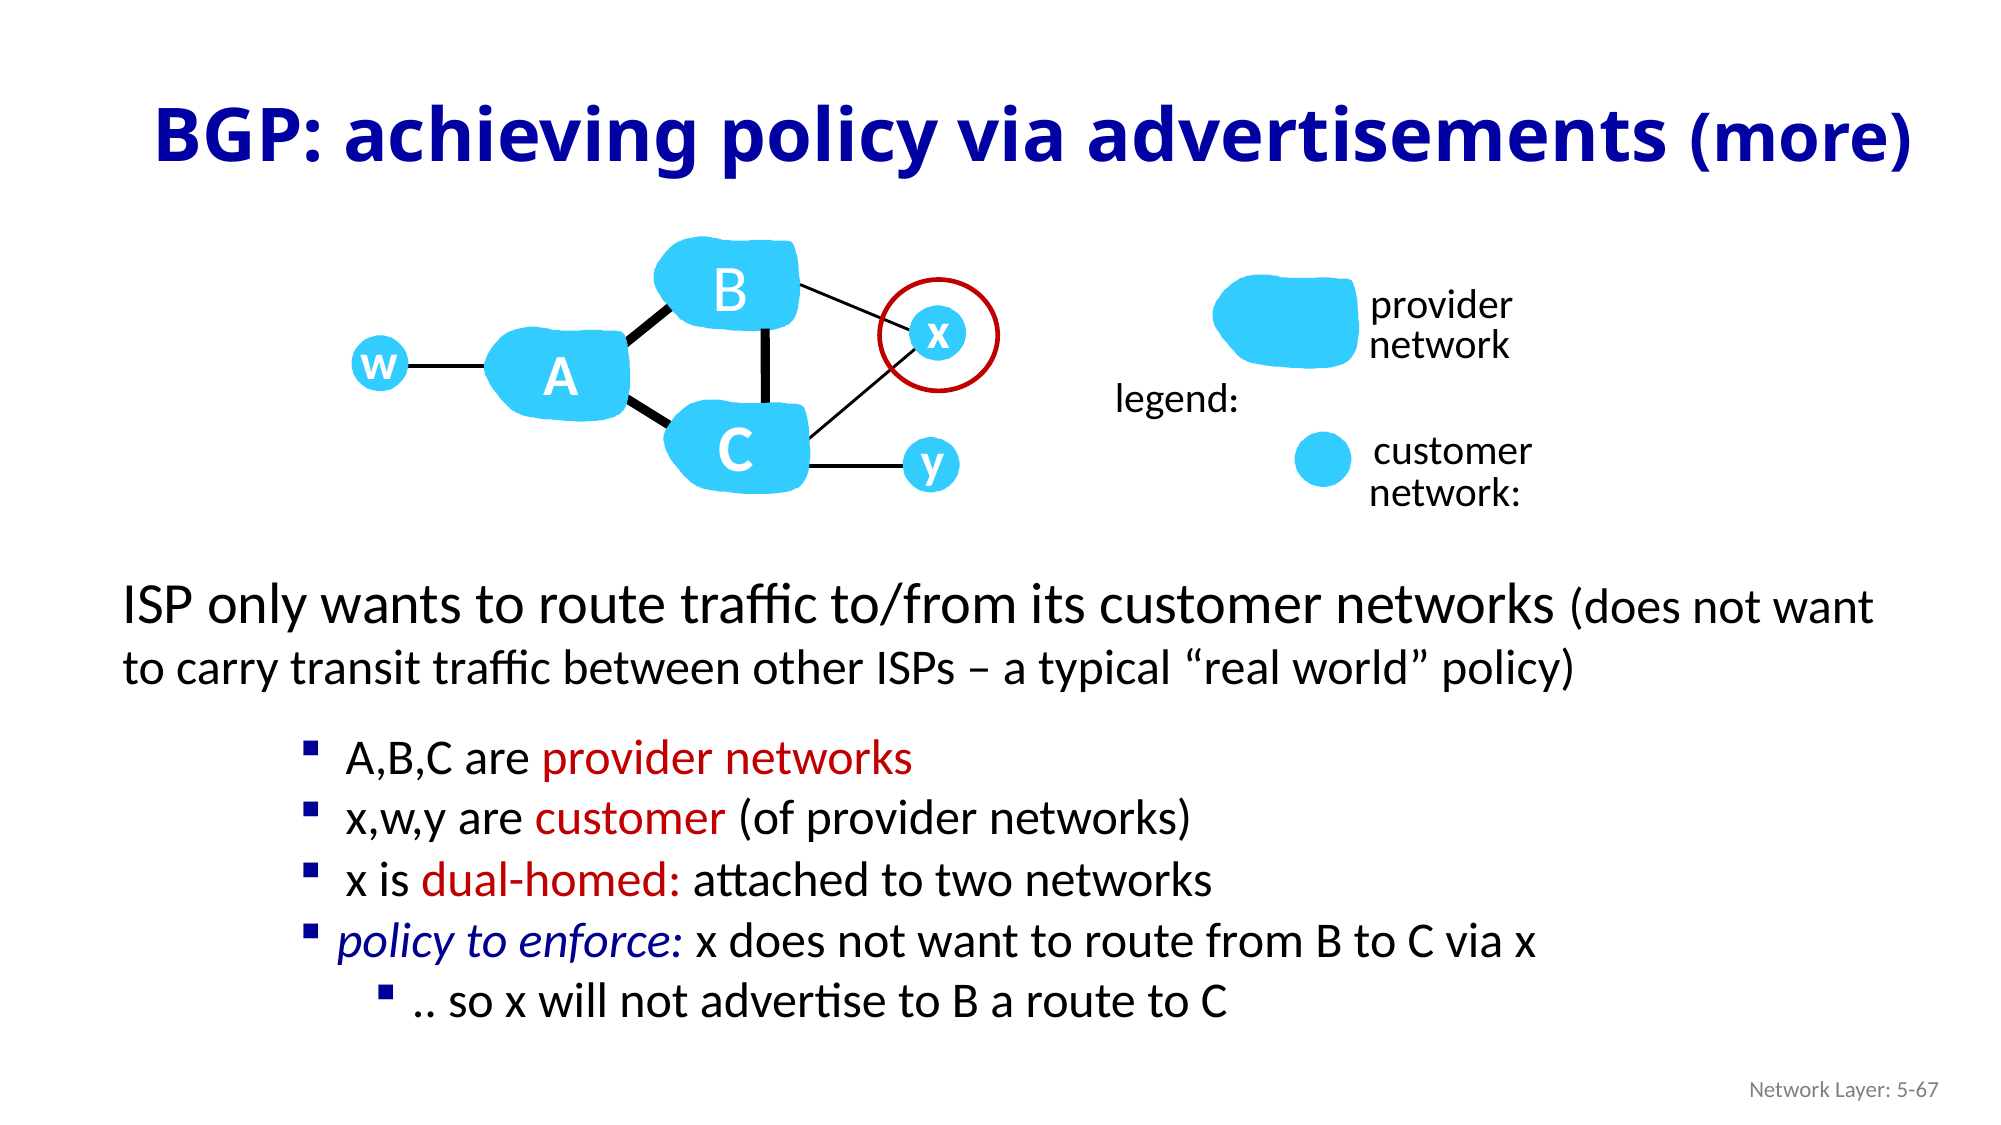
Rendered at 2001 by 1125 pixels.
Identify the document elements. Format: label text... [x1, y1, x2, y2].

text_box [405, 350, 409, 366]
text_box [397, 341, 405, 366]
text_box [663, 399, 811, 494]
text_box [351, 343, 360, 383]
text_box [314, 172, 1552, 557]
text_box ISP only wants to route traffic to/from its customer networks (does not want to carry transit traffic between other ISPs – a typical “real world” policy) [107, 557, 1925, 702]
text_box [945, 441, 960, 489]
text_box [1030, 261, 1550, 543]
text_box [398, 367, 409, 385]
text_box [902, 439, 943, 493]
title BGP: achieving policy via advertisements (more) [137, 63, 1983, 211]
text_box [397, 367, 405, 377]
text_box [909, 298, 966, 361]
slide_number Network Layer: 5-67 [1504, 1057, 1955, 1118]
text_box y [920, 429, 945, 490]
text_box w [360, 329, 398, 390]
text_box A,B,C are provider networks x,w,y are customer (of provider networks) x is dual-homed: attached to two networks policy to enforce: x does not want to route from B to C via x .. so x will not advertise to B a route to C [284, 726, 1635, 1063]
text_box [483, 326, 631, 422]
text_box [878, 278, 999, 392]
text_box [653, 236, 801, 332]
